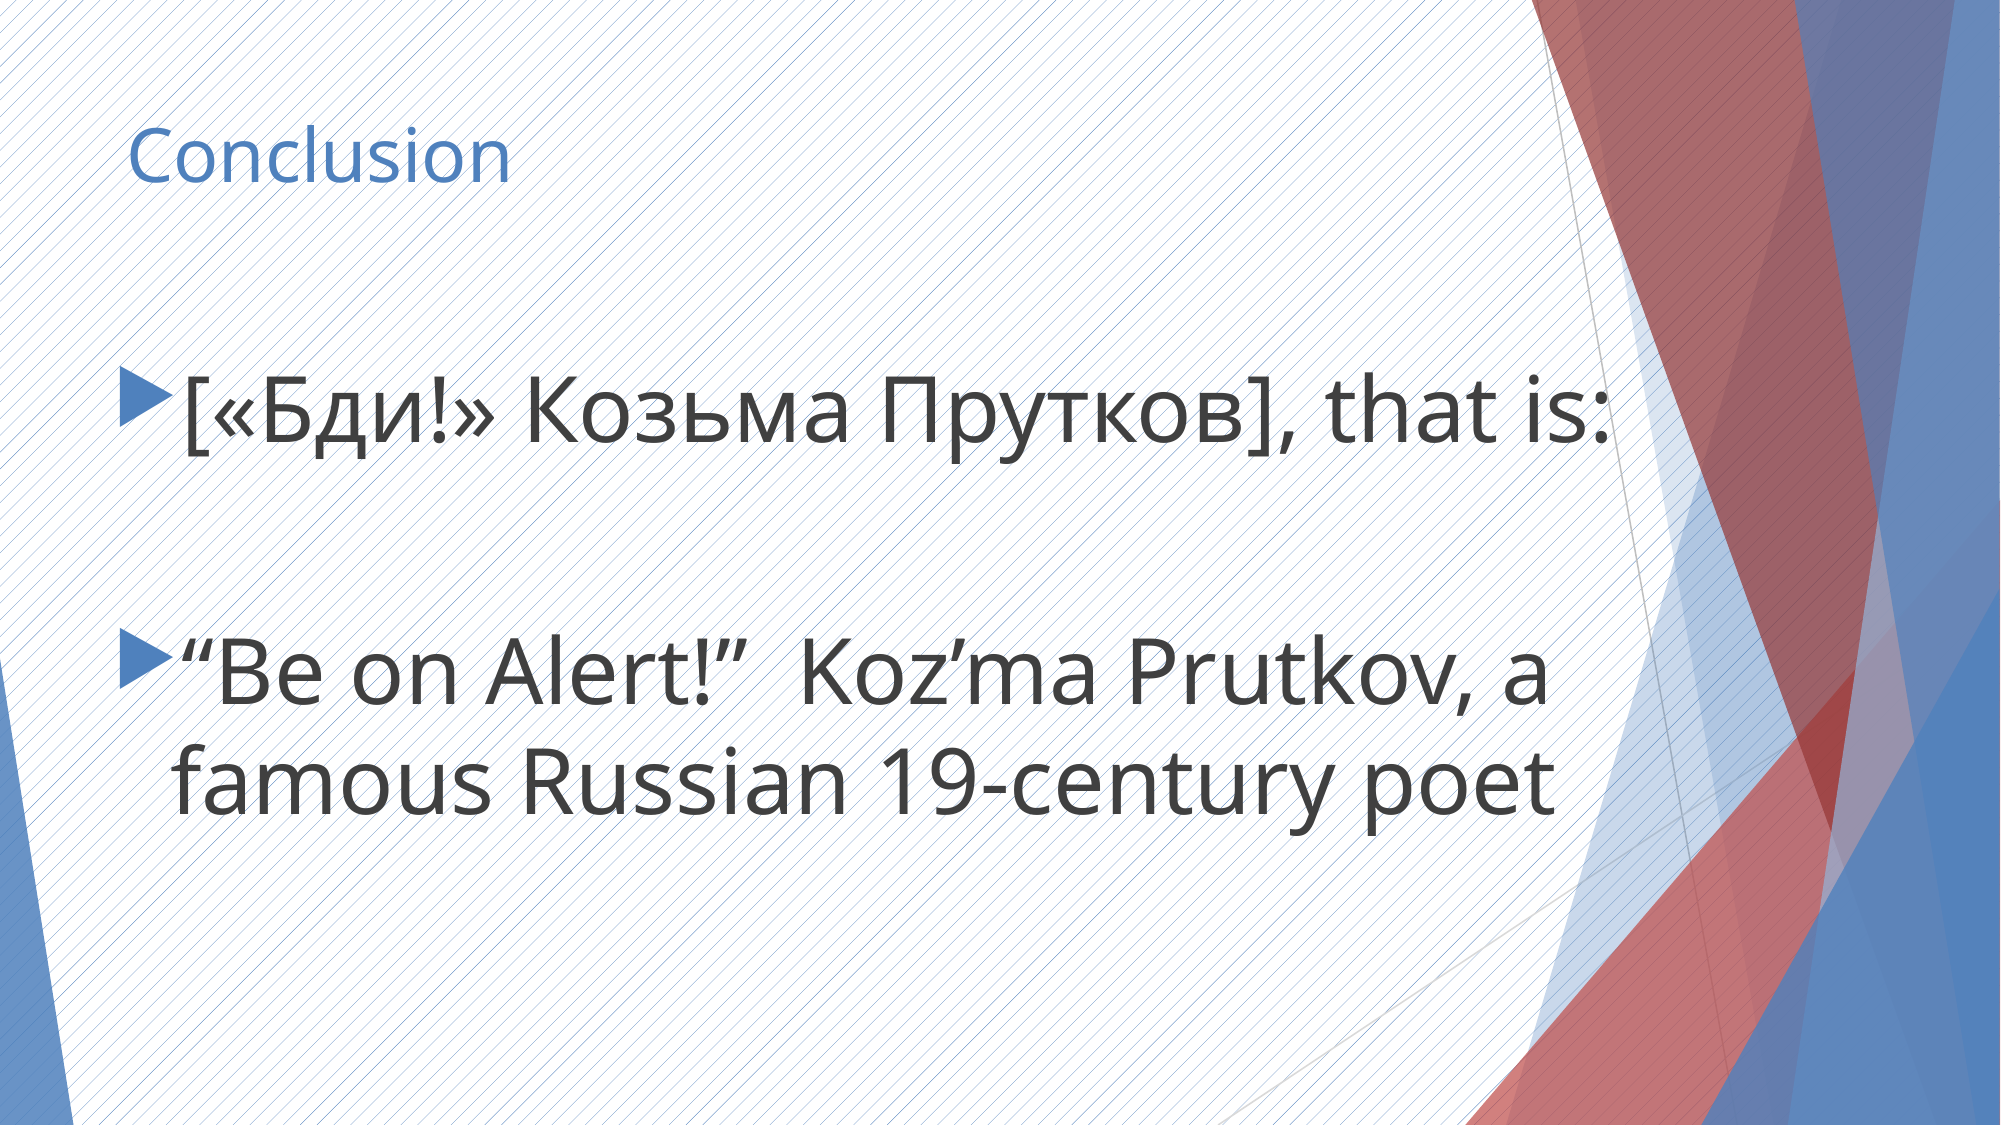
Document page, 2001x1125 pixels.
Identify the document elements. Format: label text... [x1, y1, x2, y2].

list [«Бди!» Козьма Прутков], that is: “Be on Alert!” Koz’ma Prutkov, a famous Russian 19-century poet [98, 212, 1643, 913]
title Conclusion [111, 99, 1522, 212]
